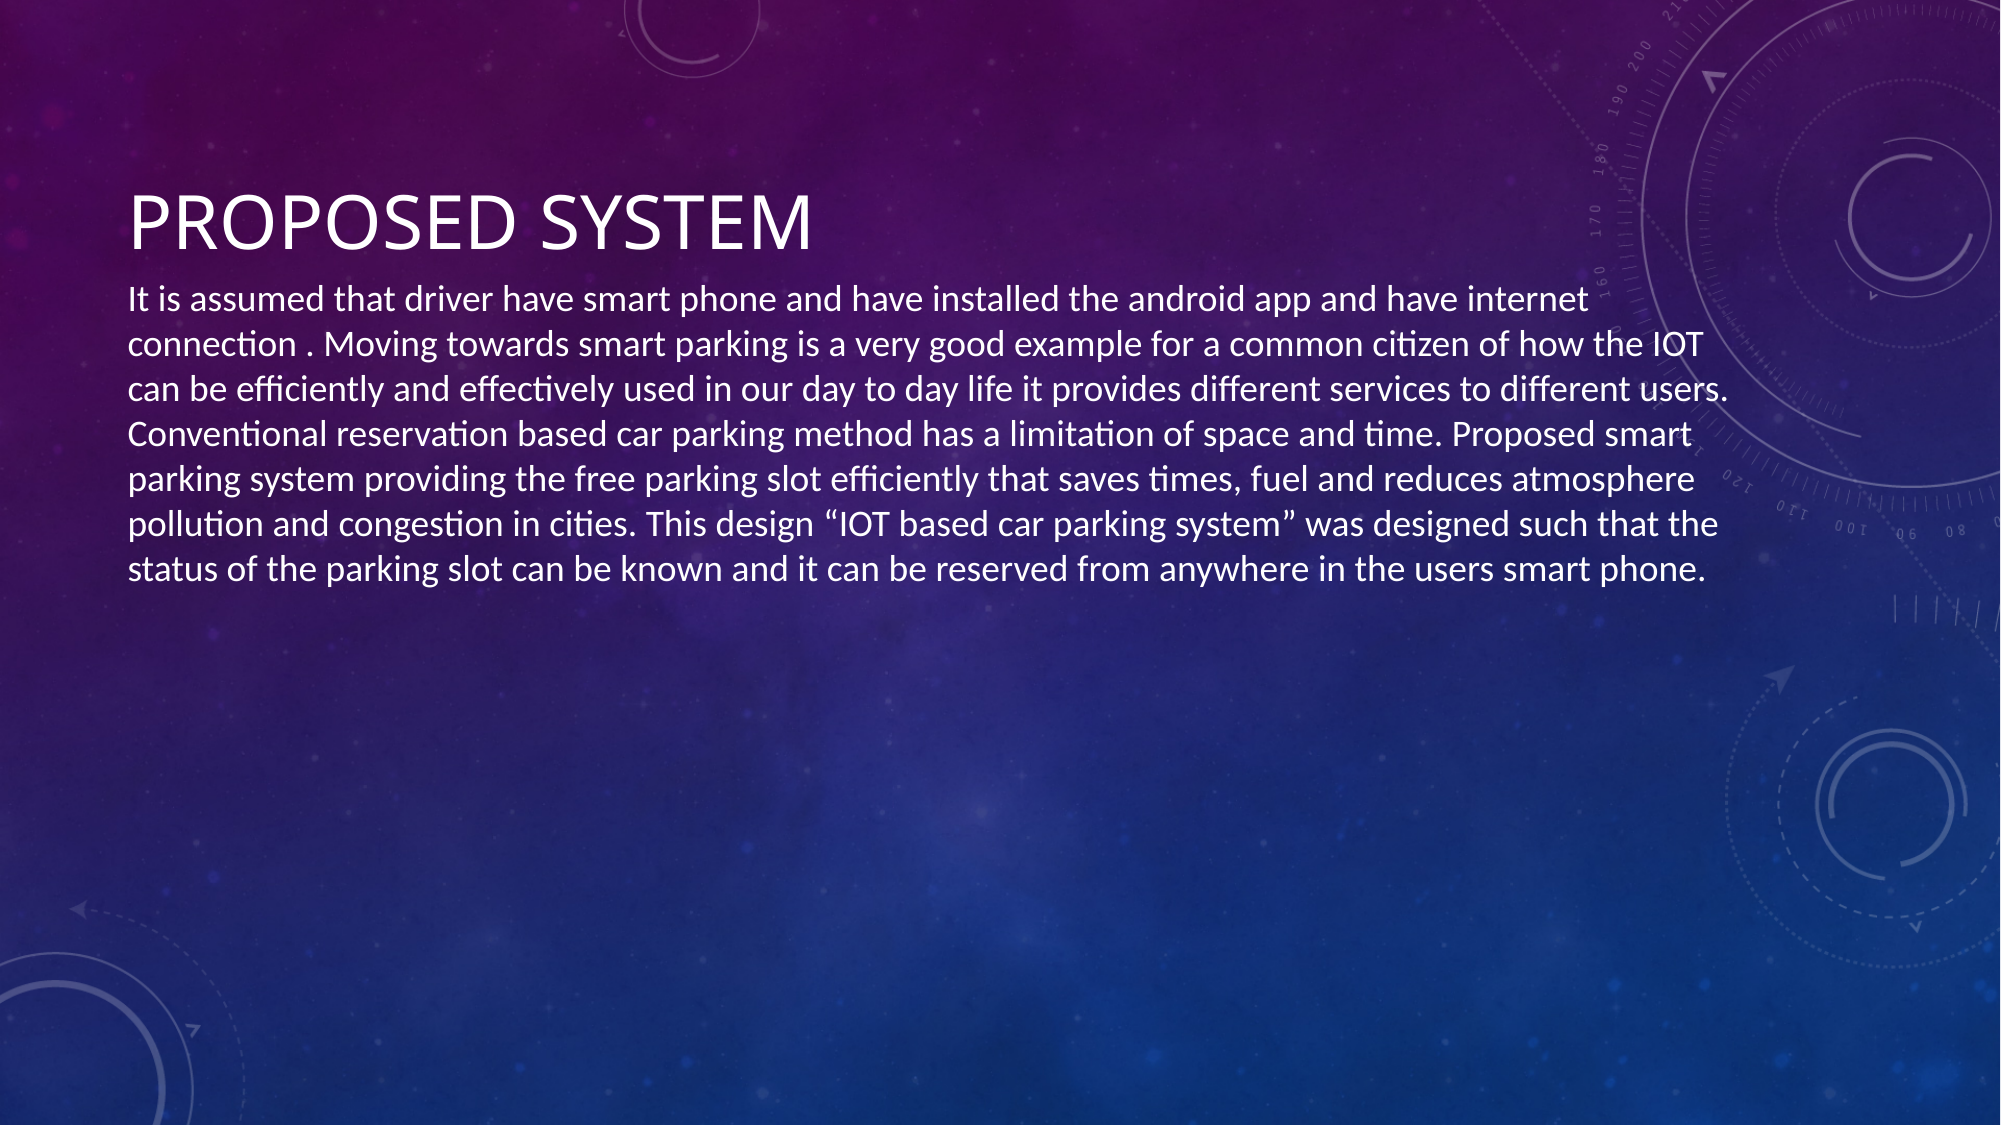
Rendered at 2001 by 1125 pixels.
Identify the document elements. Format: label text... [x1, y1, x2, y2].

picture [0, 0, 2001, 1125]
list It is assumed that driver have smart phone and have installed the android app and have internet connection . Moving towards smart parking is a very good example for a common citizen of how the IOT can be efficiently and effectively used in our day to day life it provides different services to different users. Conventional reservation based car parking method has a limitation of space and time. Proposed smart parking system providing the free parking slot efficiently that saves times, fuel and reduces atmosphere pollution and congestion in cities. This design “IOT based car parking system” was designed such that the status of the parking slot can be known and it can be reserved from anywhere in the users smart phone. [112, 0, 1775, 950]
